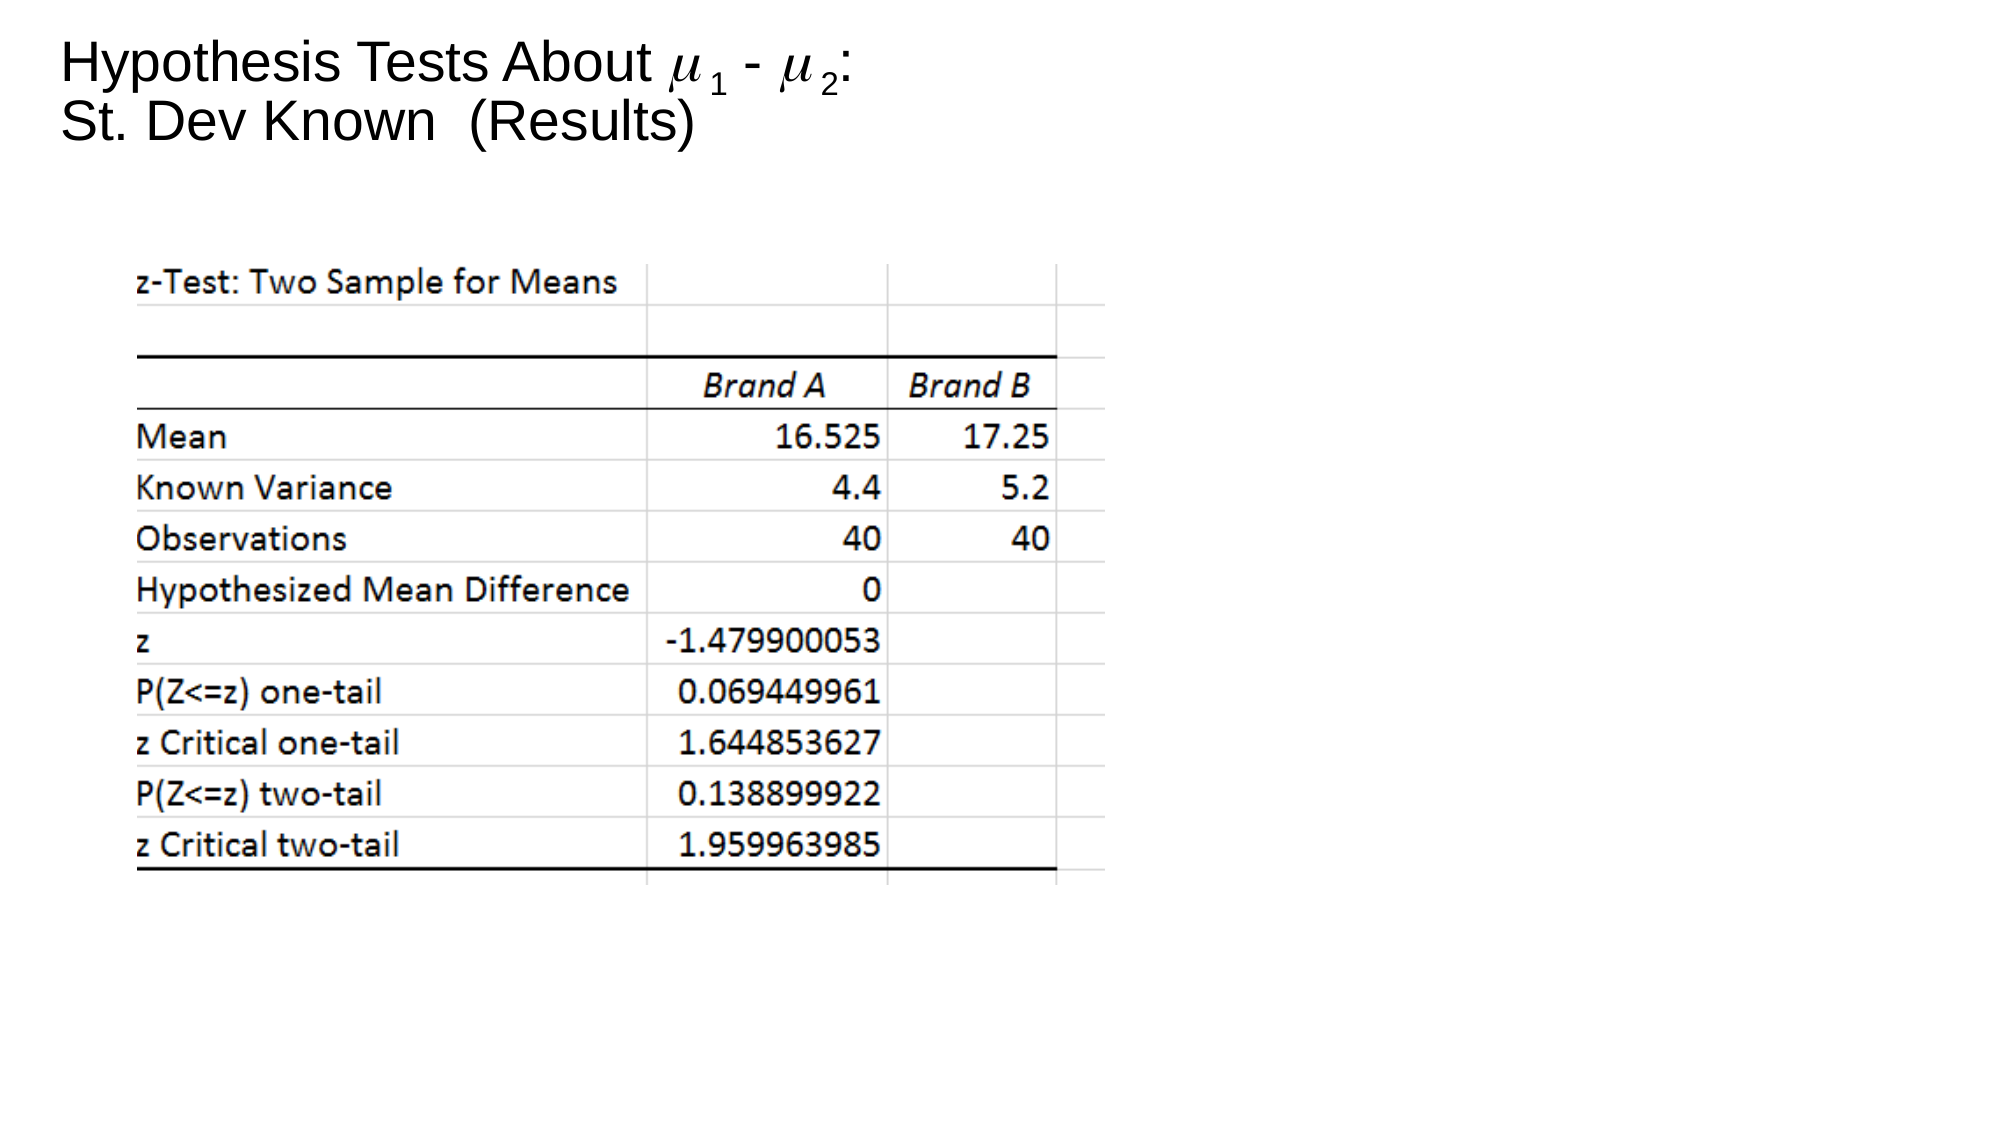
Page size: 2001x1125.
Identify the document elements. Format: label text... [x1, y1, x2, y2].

title Hypothesis Tests About m 1 - m 2: St. Dev Known (Results) [45, 21, 1771, 239]
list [137, 264, 1105, 885]
